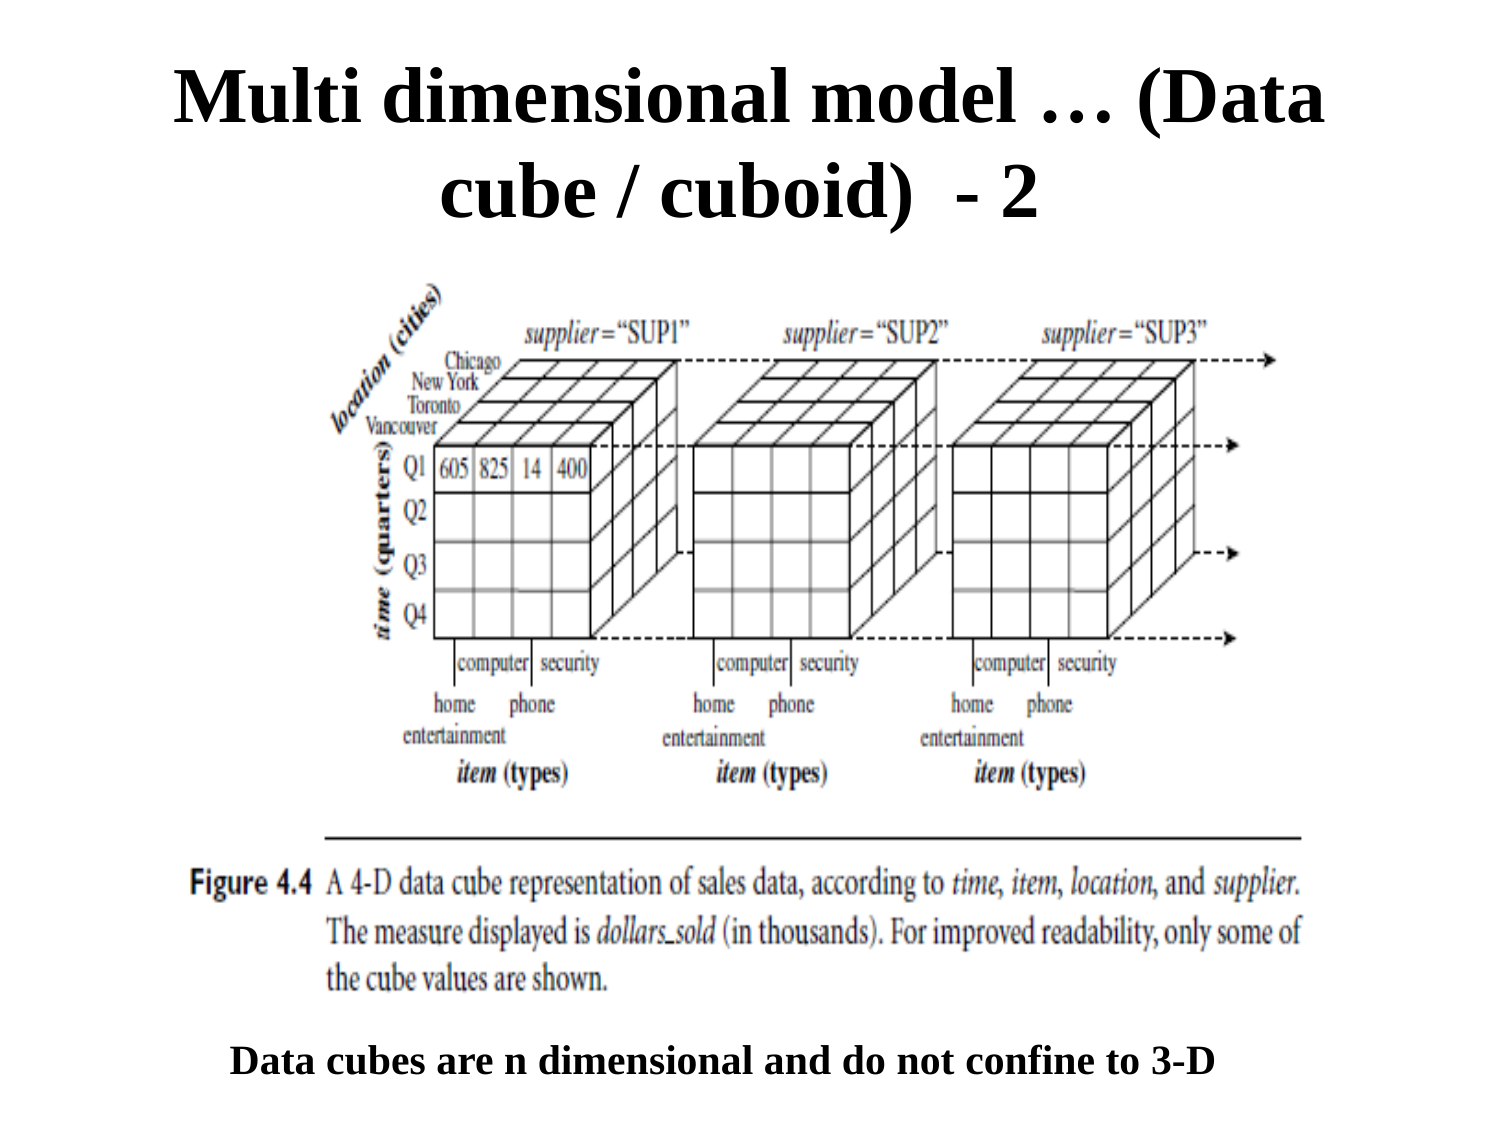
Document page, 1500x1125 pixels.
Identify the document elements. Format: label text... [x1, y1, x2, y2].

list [74, 274, 1426, 1026]
text_box Data cubes are n dimensional and do not confine to 3-D [214, 1035, 1233, 1090]
title Multi dimensional model … (Data cube / cuboid) - 2 [75, 45, 1425, 233]
